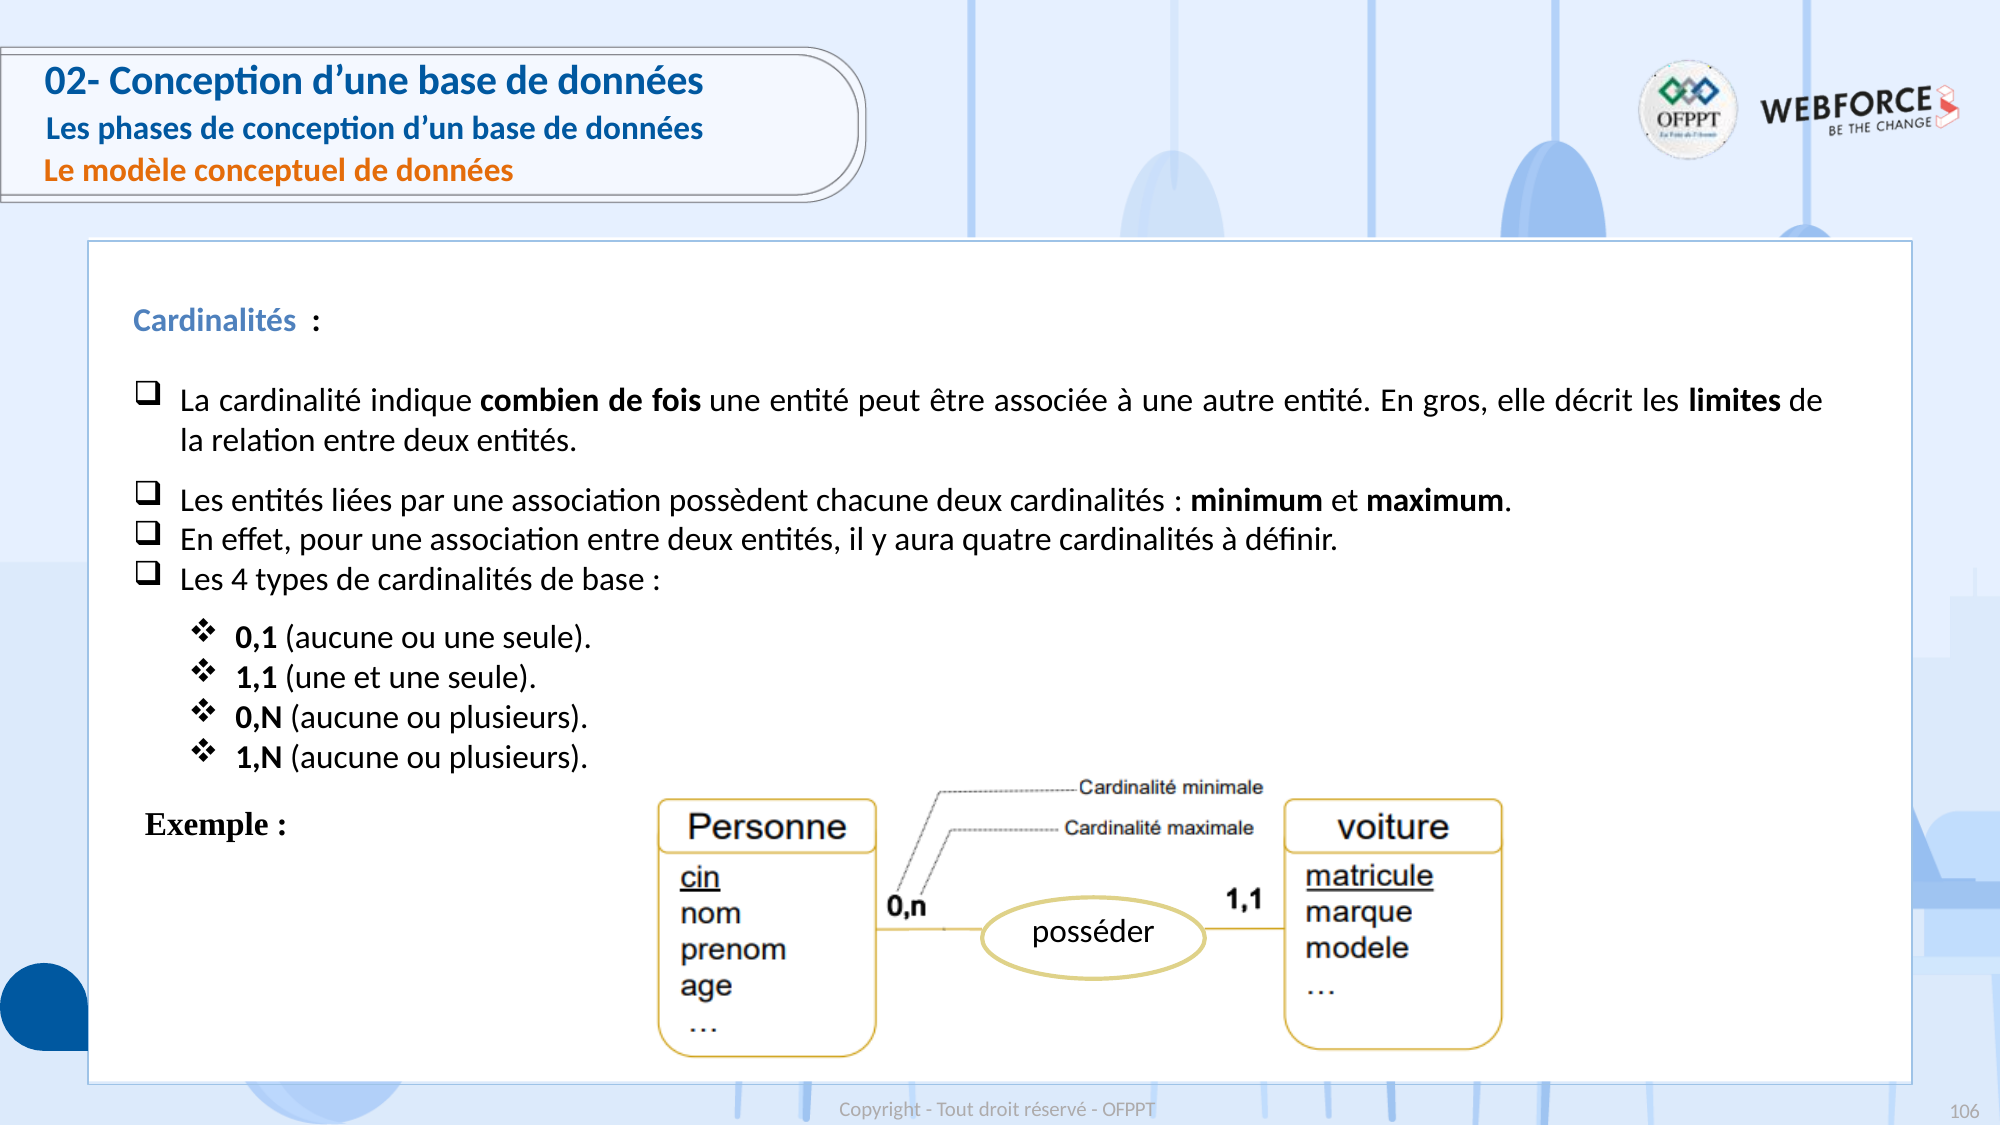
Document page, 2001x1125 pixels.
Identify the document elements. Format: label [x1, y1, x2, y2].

text_box [0, 0, 2000, 1125]
picture [1634, 56, 1743, 164]
picture [652, 736, 1512, 1065]
picture [1753, 75, 1967, 145]
